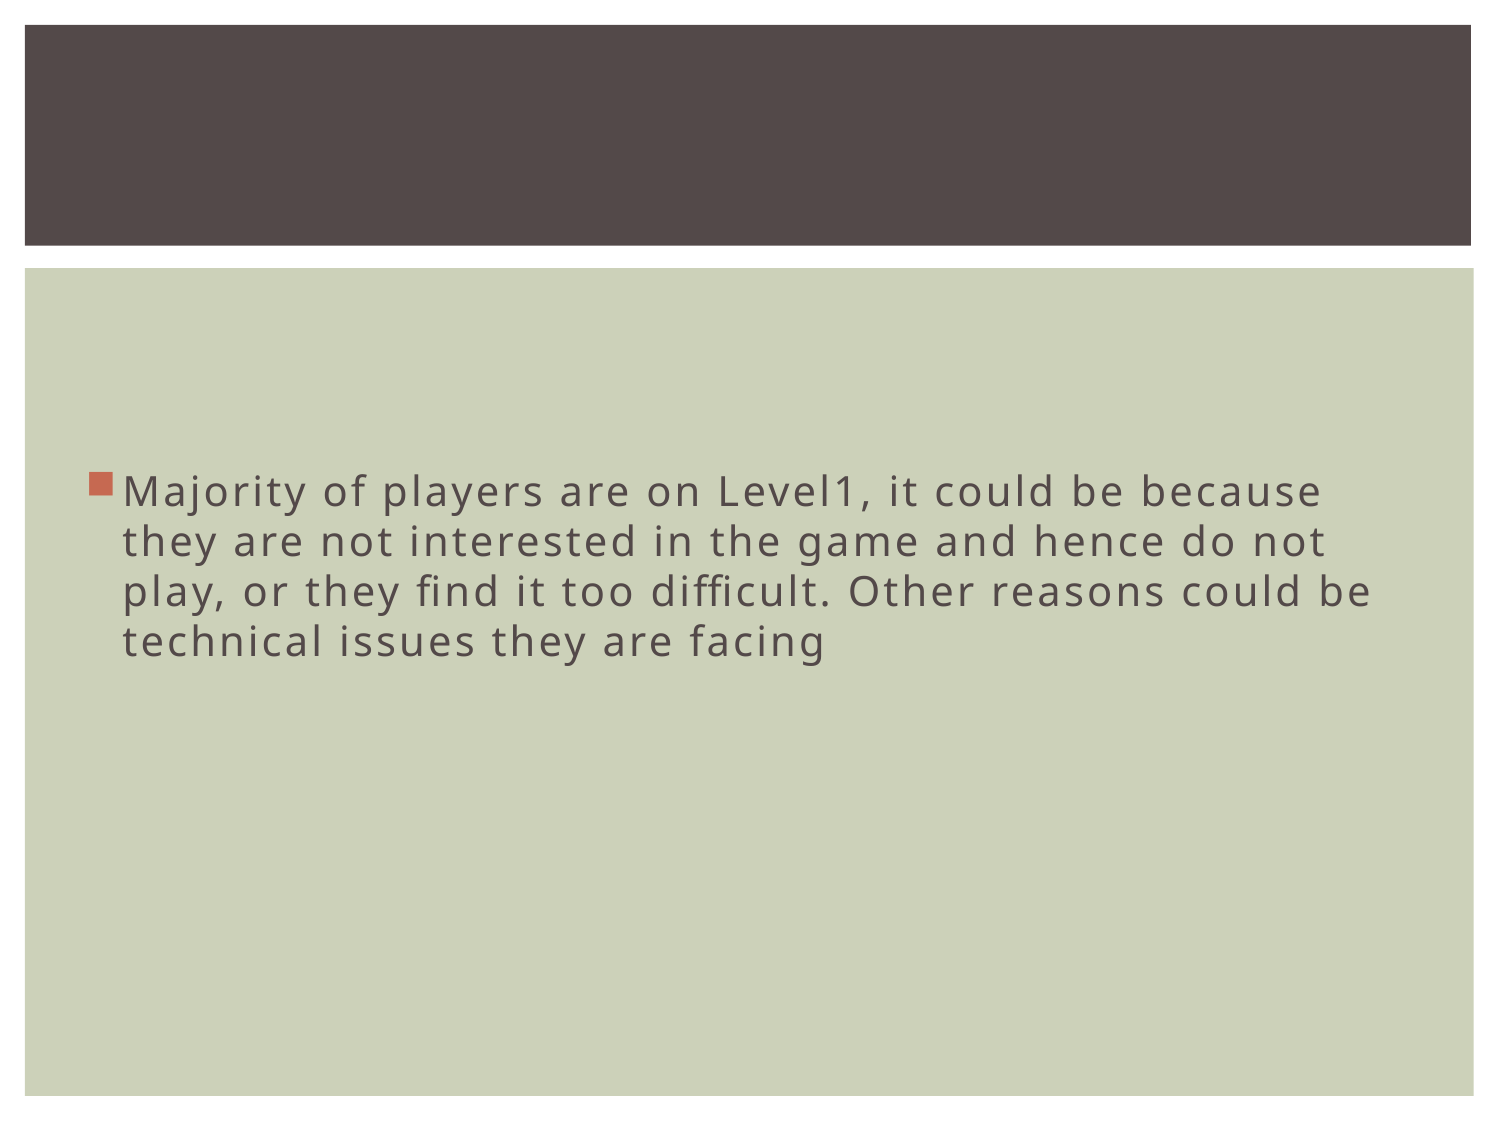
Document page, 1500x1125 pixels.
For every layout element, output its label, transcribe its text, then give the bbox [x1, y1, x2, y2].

list Majority of players are on Level1, it could be because they are not interested in the game and hence do not play, or they find it too difficult. Other reasons could be technical issues they are facing [62, 281, 1442, 1005]
